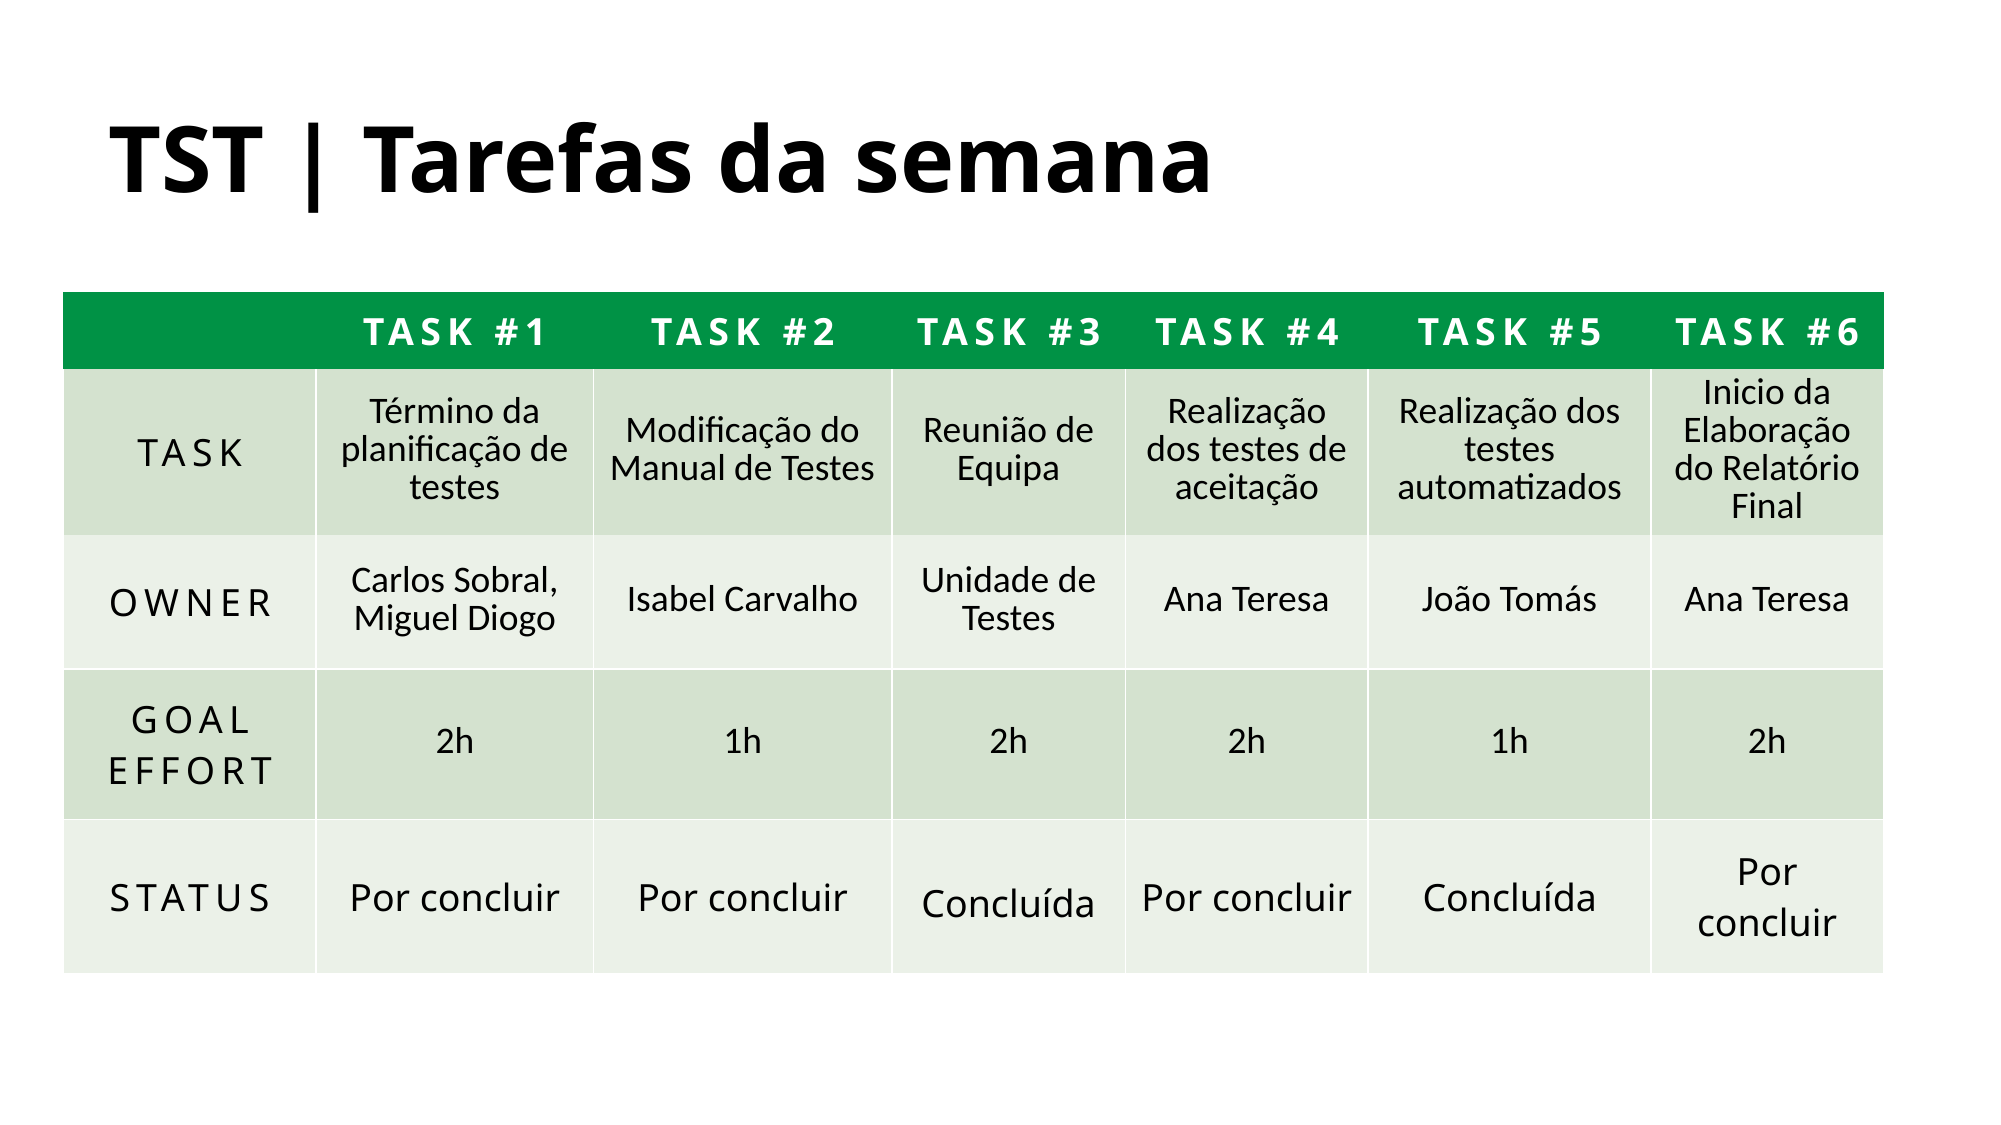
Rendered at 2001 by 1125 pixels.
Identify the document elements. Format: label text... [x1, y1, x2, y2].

table_cell 2h [893, 670, 1125, 819]
table_header TASK #2 [594, 292, 892, 369]
table_cell Modificação do Manual de Testes [594, 369, 891, 535]
table_cell 2h [1652, 670, 1883, 819]
table_cell Por concluir [1126, 820, 1367, 973]
table_header TASK #6 [1651, 292, 1884, 369]
table_cell Término da planificação de testes [317, 369, 593, 535]
table_cell Por concluir [317, 820, 593, 973]
table_cell Realização dos testes automatizados [1369, 369, 1650, 535]
table_header [63, 292, 316, 369]
table_cell OWNER [64, 535, 315, 668]
table_cell Concluída [893, 820, 1125, 973]
table_cell TASK [64, 369, 315, 535]
table_cell Por concluir [594, 820, 891, 973]
table_cell Reunião de Equipa [893, 369, 1125, 535]
table_header TASK #4 [1125, 292, 1368, 369]
table_cell Carlos Sobral, Miguel Diogo [317, 535, 593, 668]
table_cell Ana Teresa [1126, 535, 1367, 668]
table_cell STATUS [64, 820, 315, 973]
table_cell 1h [1369, 670, 1650, 819]
table_cell GOAL EFFORT [64, 670, 315, 819]
table_header TASK #5 [1368, 292, 1651, 369]
table_header TASK #3 [892, 292, 1125, 369]
table_cell Realização dos testes de aceitação [1126, 369, 1367, 535]
title TST | Tarefas da semana [93, 54, 1819, 272]
table_cell 1h [594, 670, 891, 819]
table_header TASK #1 [316, 292, 594, 369]
table_cell Por concluir [1652, 820, 1883, 973]
table_cell Isabel Carvalho [594, 535, 891, 668]
table_cell Inicio da Elaboração do Relatório Final [1652, 369, 1883, 535]
table_cell Unidade de Testes [893, 535, 1125, 668]
table_cell Ana Teresa [1652, 535, 1883, 668]
table_cell João Tomás [1369, 535, 1650, 668]
table_cell 2h [317, 670, 593, 819]
table_cell 2h [1126, 670, 1367, 819]
table_cell Concluída [1369, 820, 1650, 973]
